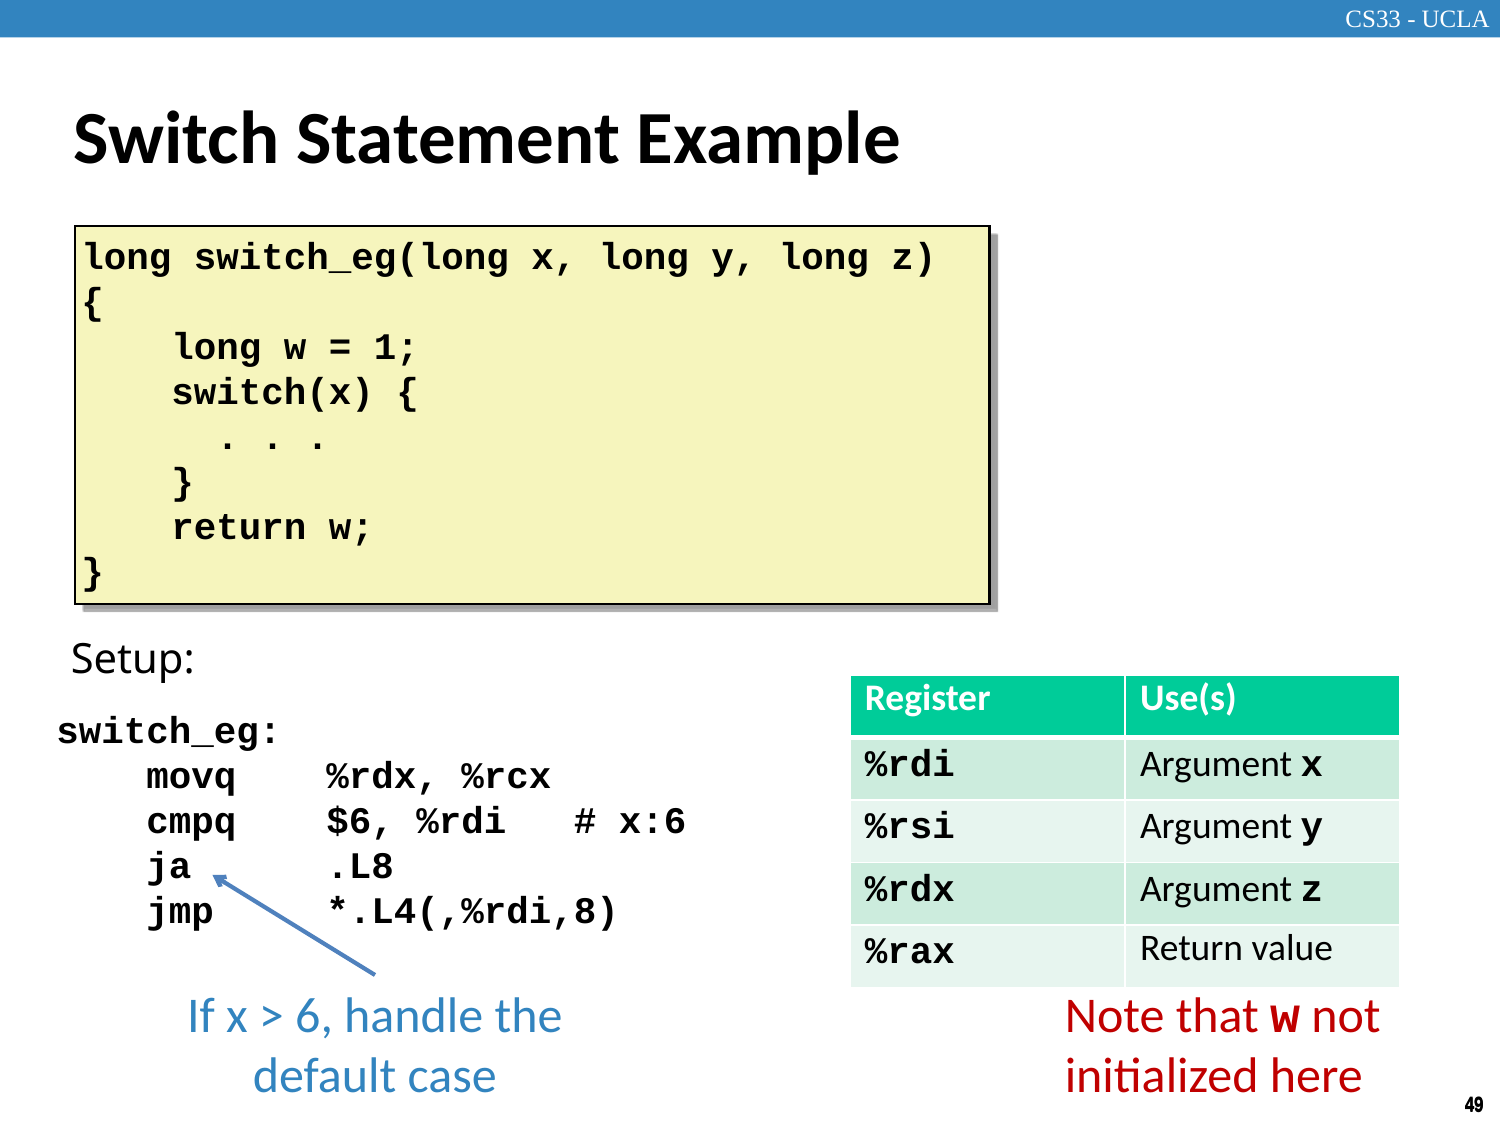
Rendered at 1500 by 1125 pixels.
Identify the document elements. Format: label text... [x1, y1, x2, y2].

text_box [212, 874, 376, 976]
text_box switch_eg: movq %rdx, %rcx cmpq $6, %rdi # x:6 ja .L8 jmp *.L4(,%rdi,8) [50, 699, 1049, 1055]
text_box Note that w not initialized here [1049, 974, 1413, 1110]
text_box long switch_eg(long x, long y, long z) { long w = 1; switch(x) { . . . } return w; } [75, 225, 990, 605]
table_header Register [851, 676, 1124, 735]
table_header Use(s) [1126, 676, 1399, 735]
table_cell Argument z [1126, 863, 1399, 924]
text_box If x > 6, handle the default case [137, 974, 613, 1110]
table_cell Return value [1126, 926, 1399, 987]
table_cell %rdi [851, 740, 1124, 799]
table_cell Argument y [1126, 801, 1399, 862]
table_cell %rdx [851, 863, 1124, 924]
table_cell %rsi [851, 801, 1124, 862]
table_cell Argument x [1126, 740, 1399, 799]
text_box Setup: [64, 625, 632, 689]
title Switch Statement Example [58, 71, 1305, 197]
table_cell %rax [851, 926, 1124, 987]
